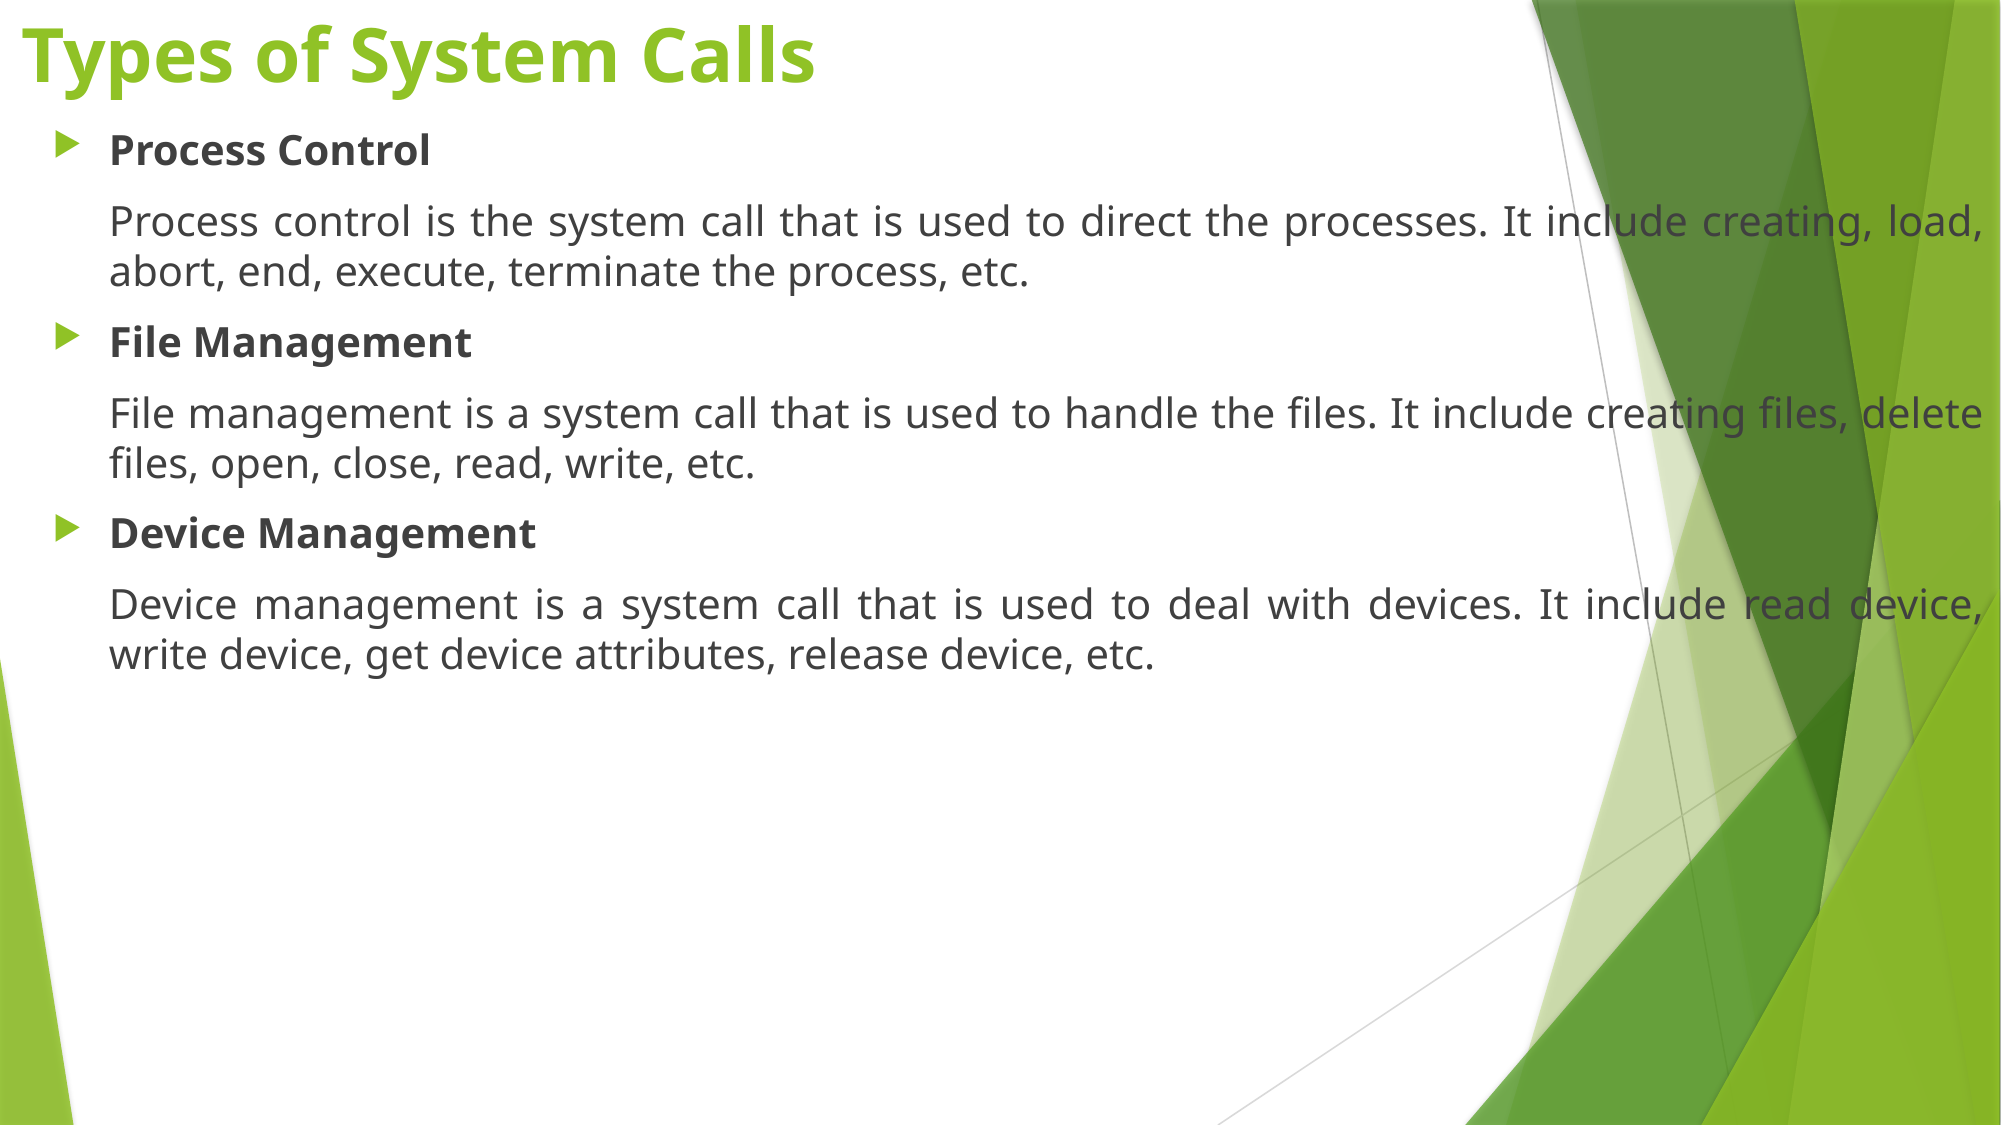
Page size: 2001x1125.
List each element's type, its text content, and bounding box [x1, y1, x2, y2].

list Process Control Process control is the system call that is used to direct the processes. It include creating, load, abort, end, execute, terminate the process, etc. File Management File management is a system call that is used to handle the files. It include creating files, delete files, open, close, read, write, etc. Device Management Device management is a system call that is used to deal with devices. It include read device, write device, get device attributes, release device, etc. [37, 116, 2000, 1091]
title Types of System Calls [6, 0, 1507, 112]
